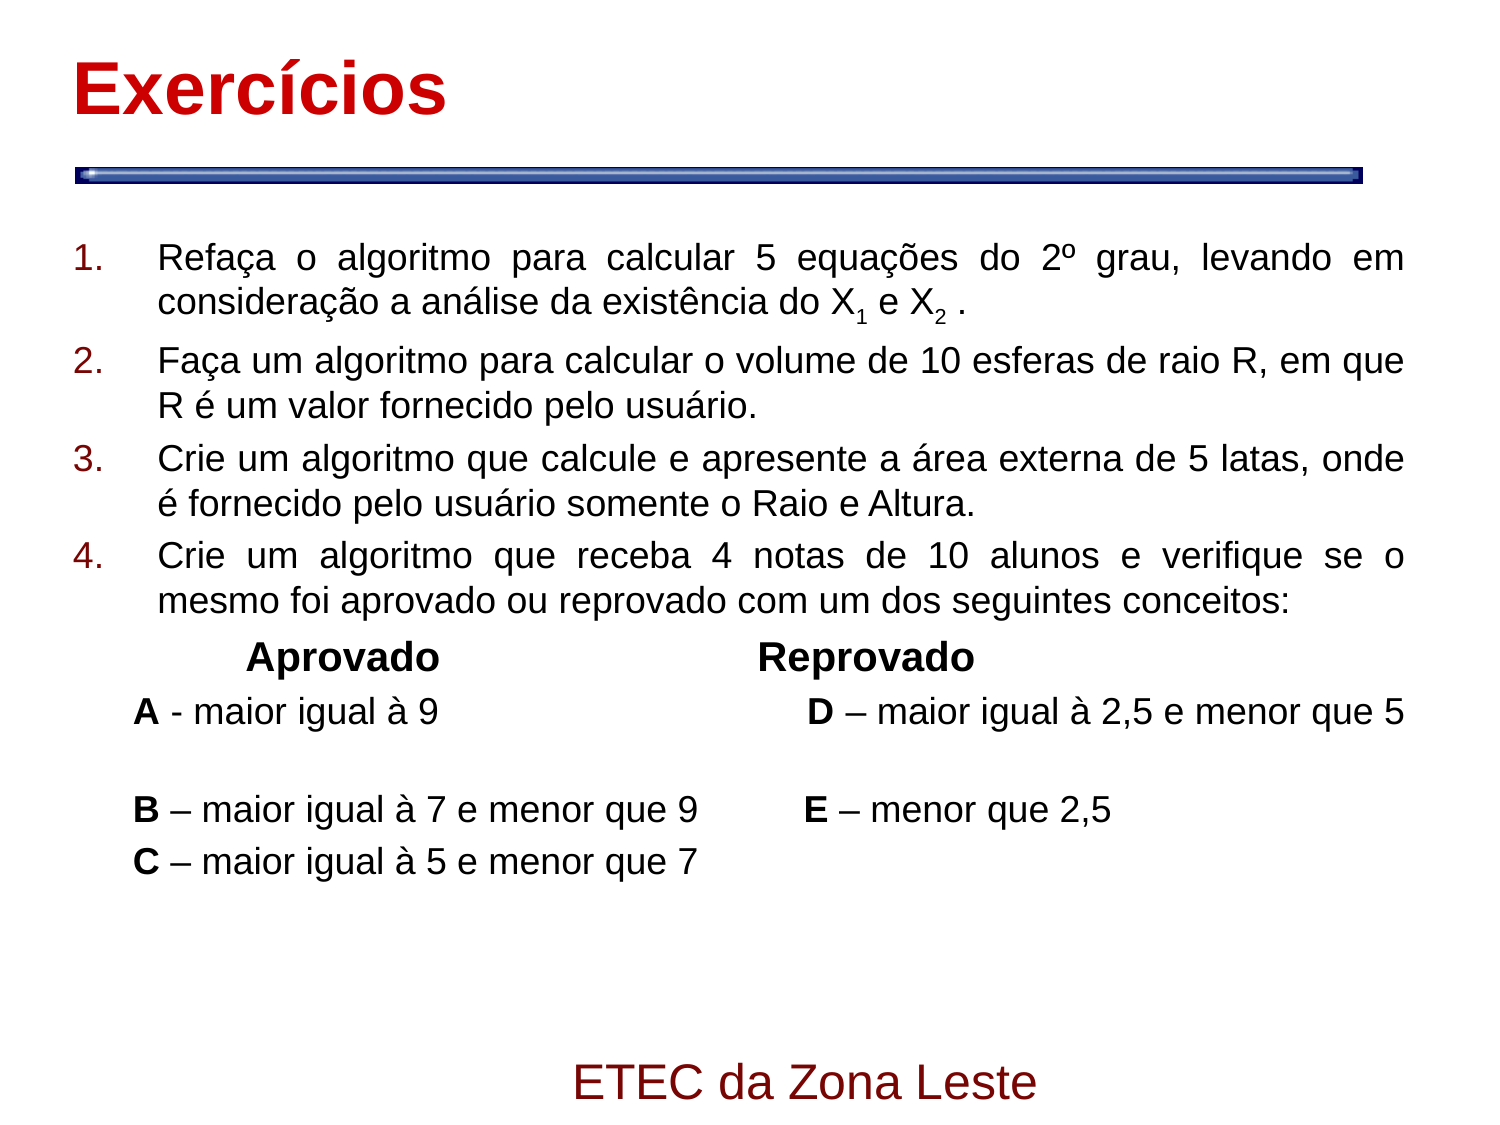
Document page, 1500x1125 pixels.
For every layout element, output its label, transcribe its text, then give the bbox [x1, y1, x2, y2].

picture [75, 167, 1363, 184]
list Refaça o algoritmo para calcular 5 equações do 2º grau, levando em consideração a análise da existência do X1 e X2 . Faça um algoritmo para calcular o volume de 10 esferas de raio R, em que R é um valor fornecido pelo usuário. Crie um algoritmo que calcule e apresente a área externa de 5 latas, onde é fornecido pelo usuário somente o Raio e Altura. Crie um algoritmo que receba 4 notas de 10 alunos e verifique se o mesmo foi aprovado ou reprovado com um dos seguintes conceitos: Aprovado Reprovado A - maior igual à 9 D – maior igual à 2,5 e menor que 5 B – maior igual à 7 e menor que 9 E – menor que 2,5 C – maior igual à 5 e menor que 7 [57, 224, 1421, 1063]
title Exercícios [57, 10, 1238, 138]
